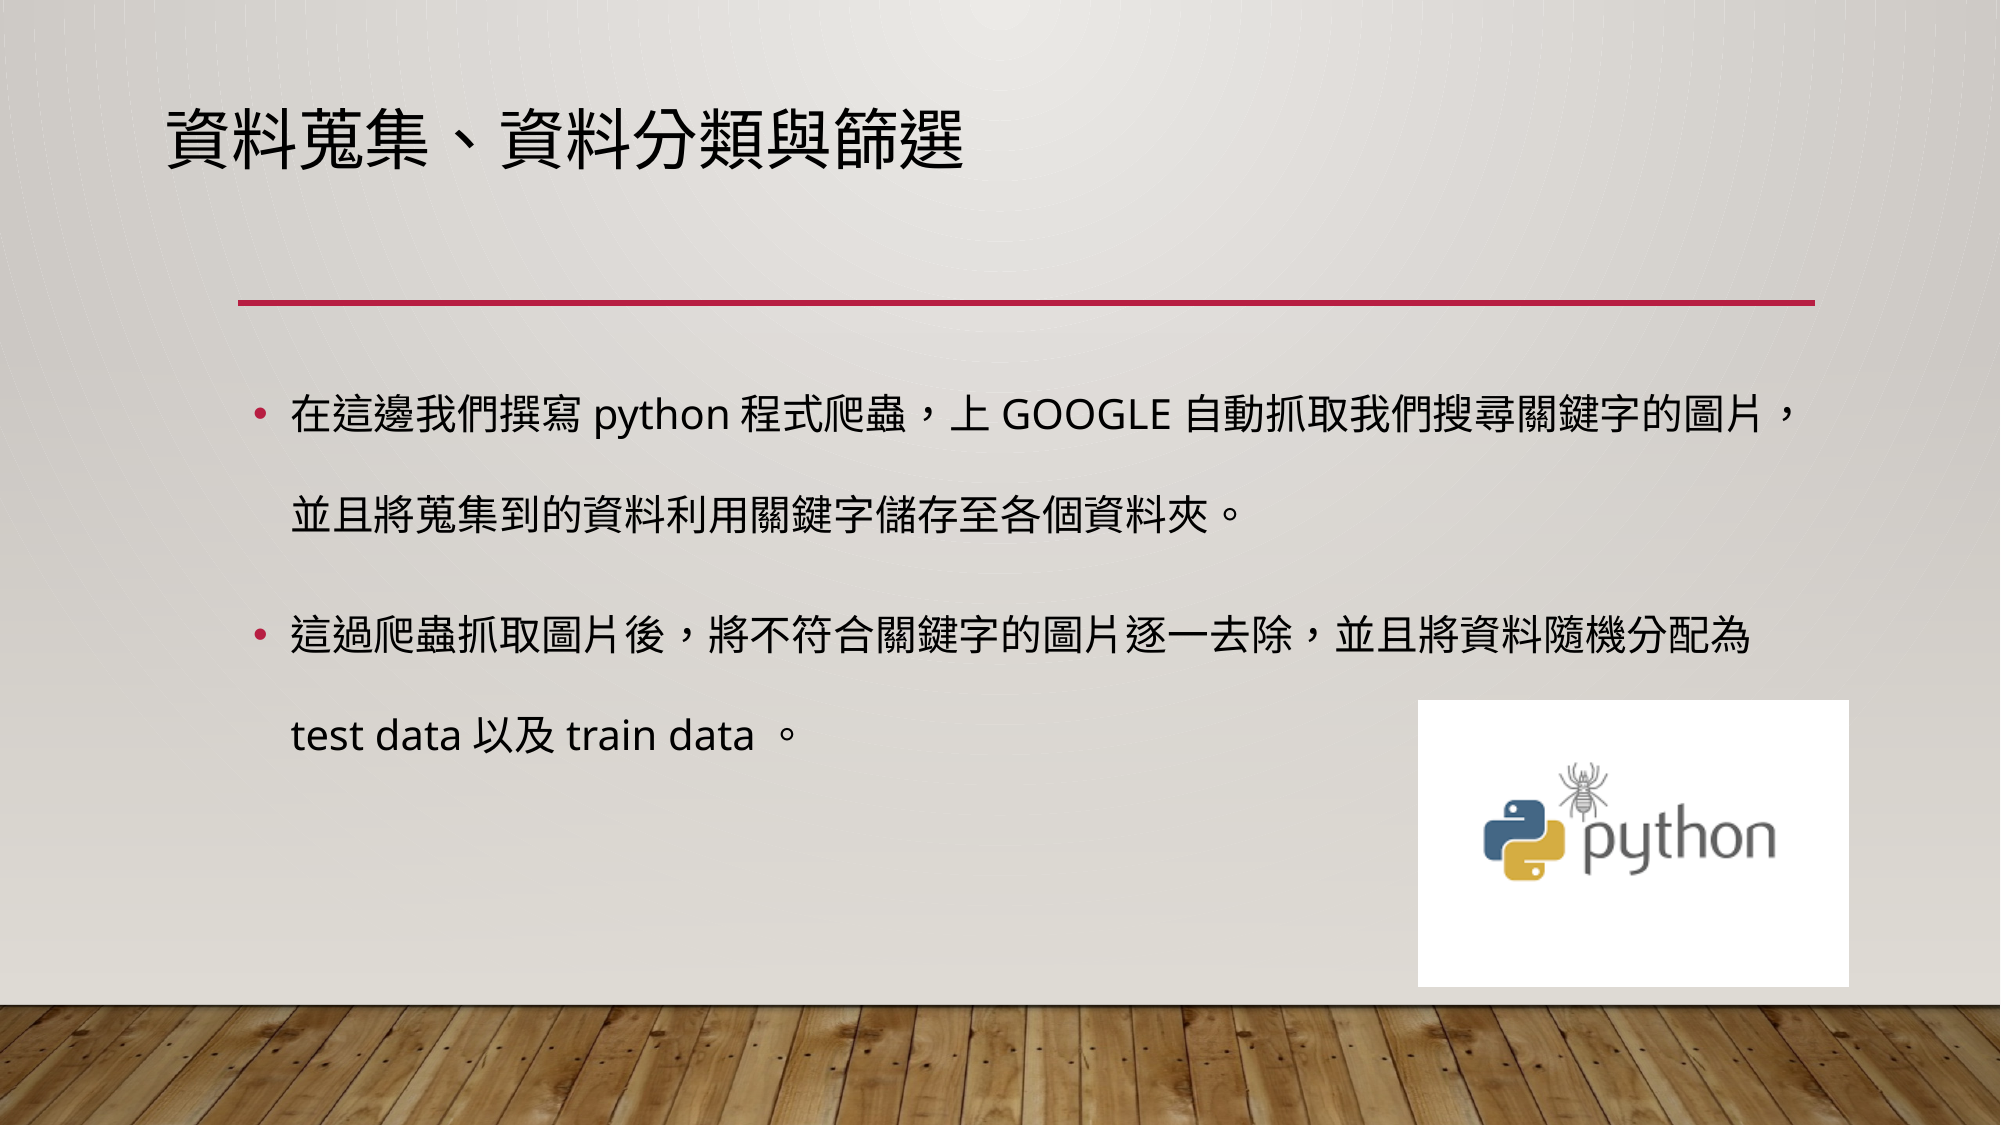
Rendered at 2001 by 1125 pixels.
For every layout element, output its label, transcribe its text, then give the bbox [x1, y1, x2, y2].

list 在這邊我們撰寫python程式爬蟲，上GOOGLE自動抓取我們搜尋關鍵字的圖片，並且將蒐集到的資料利用關鍵字儲存至各個資料夾。 這過爬蟲抓取圖片後，將不符合關鍵字的圖片逐一去除，並且將資料隨機分配為test data以及train data。 [238, 330, 1814, 897]
picture [0, 1005, 2000, 1125]
title 資料蒐集、資料分類與篩選 [149, 99, 1849, 305]
picture [1418, 700, 1849, 987]
